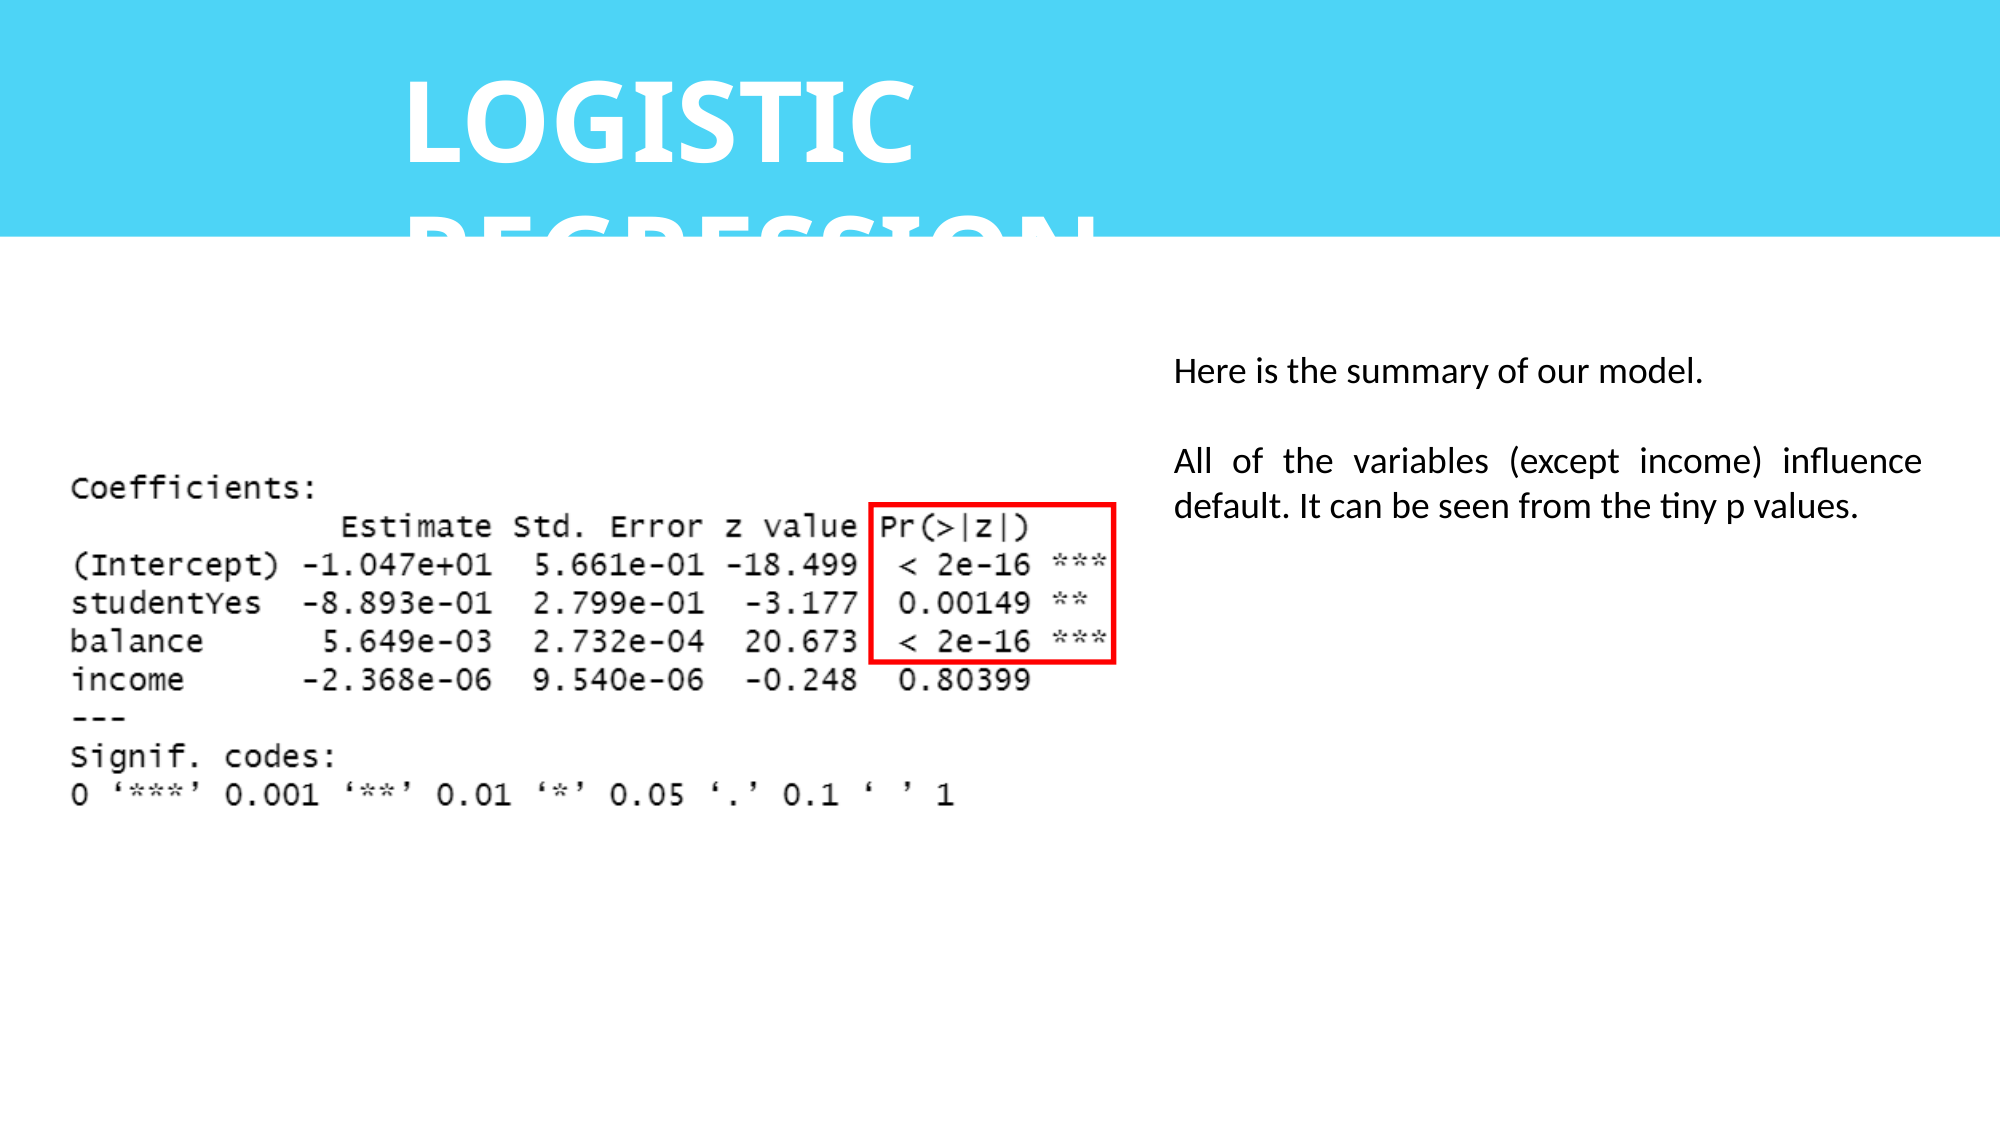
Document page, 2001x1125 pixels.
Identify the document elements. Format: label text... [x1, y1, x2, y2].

picture [61, 467, 1134, 817]
text_box [0, 0, 2000, 238]
text_box LOGISTIC REGRESSION [385, 42, 1615, 328]
text_box Here is the summary of our model. All of the variables (except income) influence default. It can be seen from the tiny p values. [1158, 338, 1939, 579]
